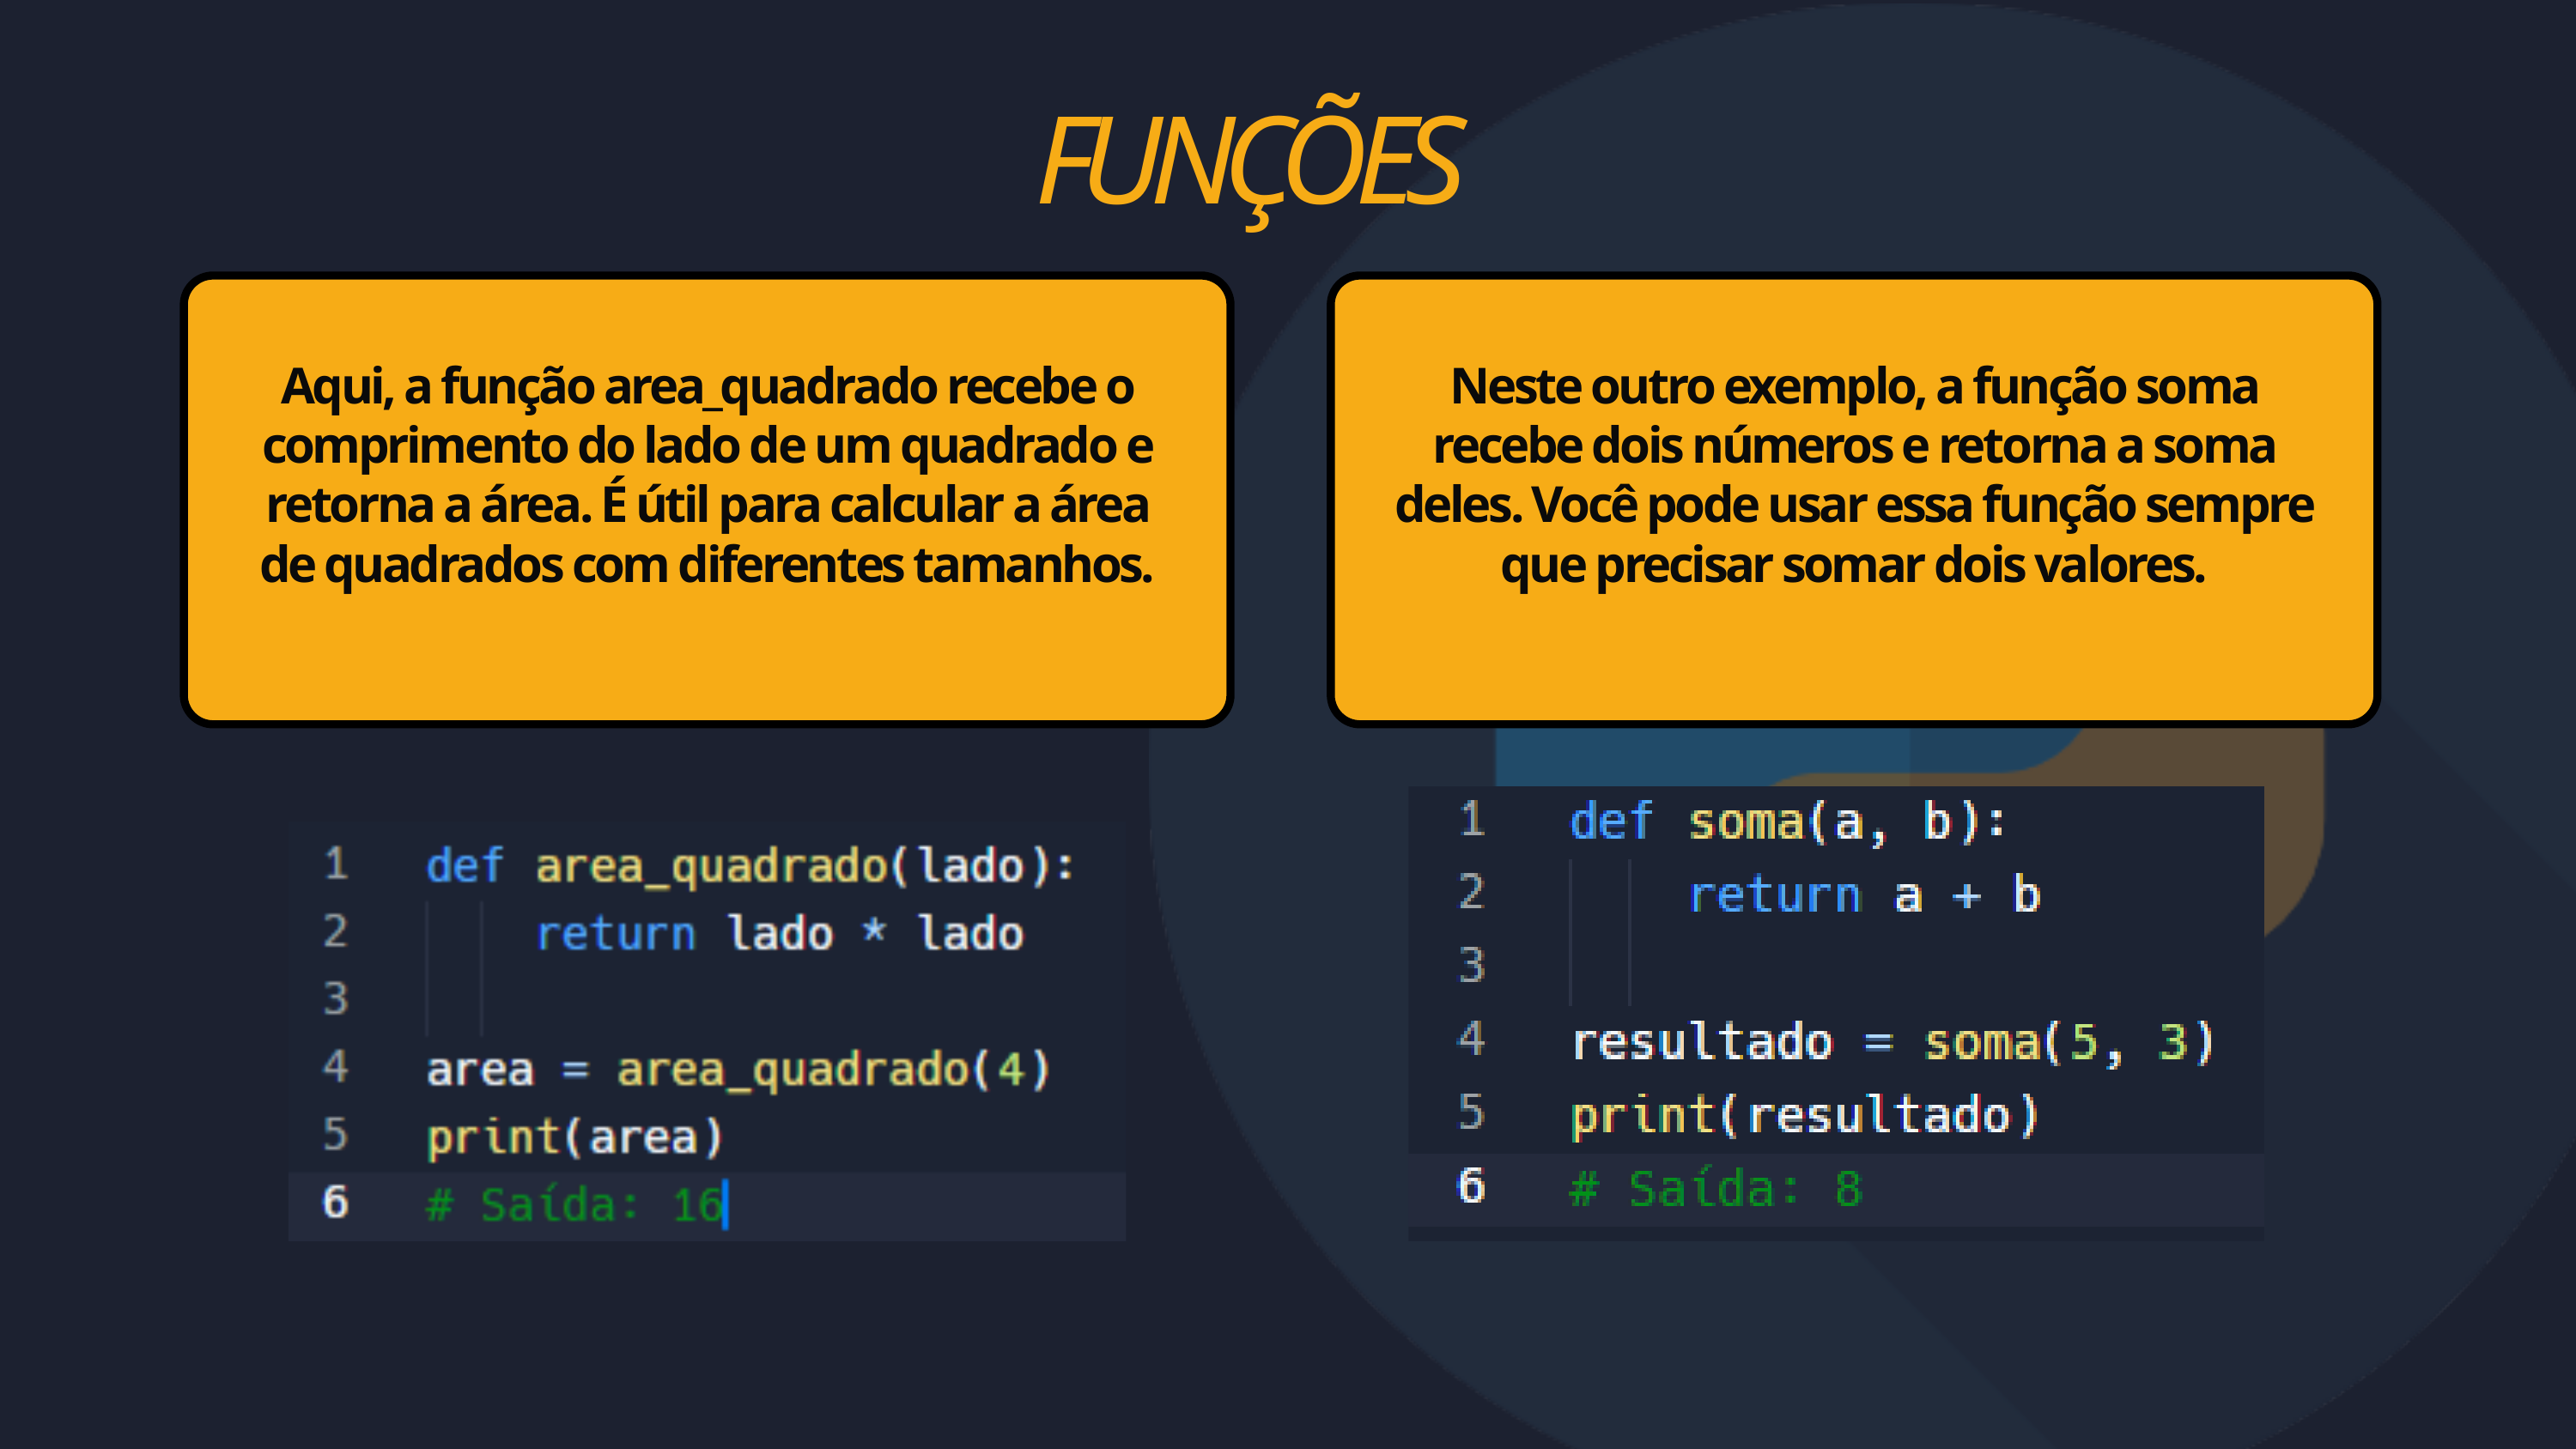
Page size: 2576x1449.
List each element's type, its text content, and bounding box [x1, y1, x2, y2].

text_box [1408, 786, 2264, 1241]
text_box [288, 822, 1127, 1241]
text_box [183, 275, 1231, 724]
text_box FUNÇÕES [268, 60, 2233, 228]
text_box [1330, 275, 2379, 724]
text_box [1149, 3, 2576, 1449]
